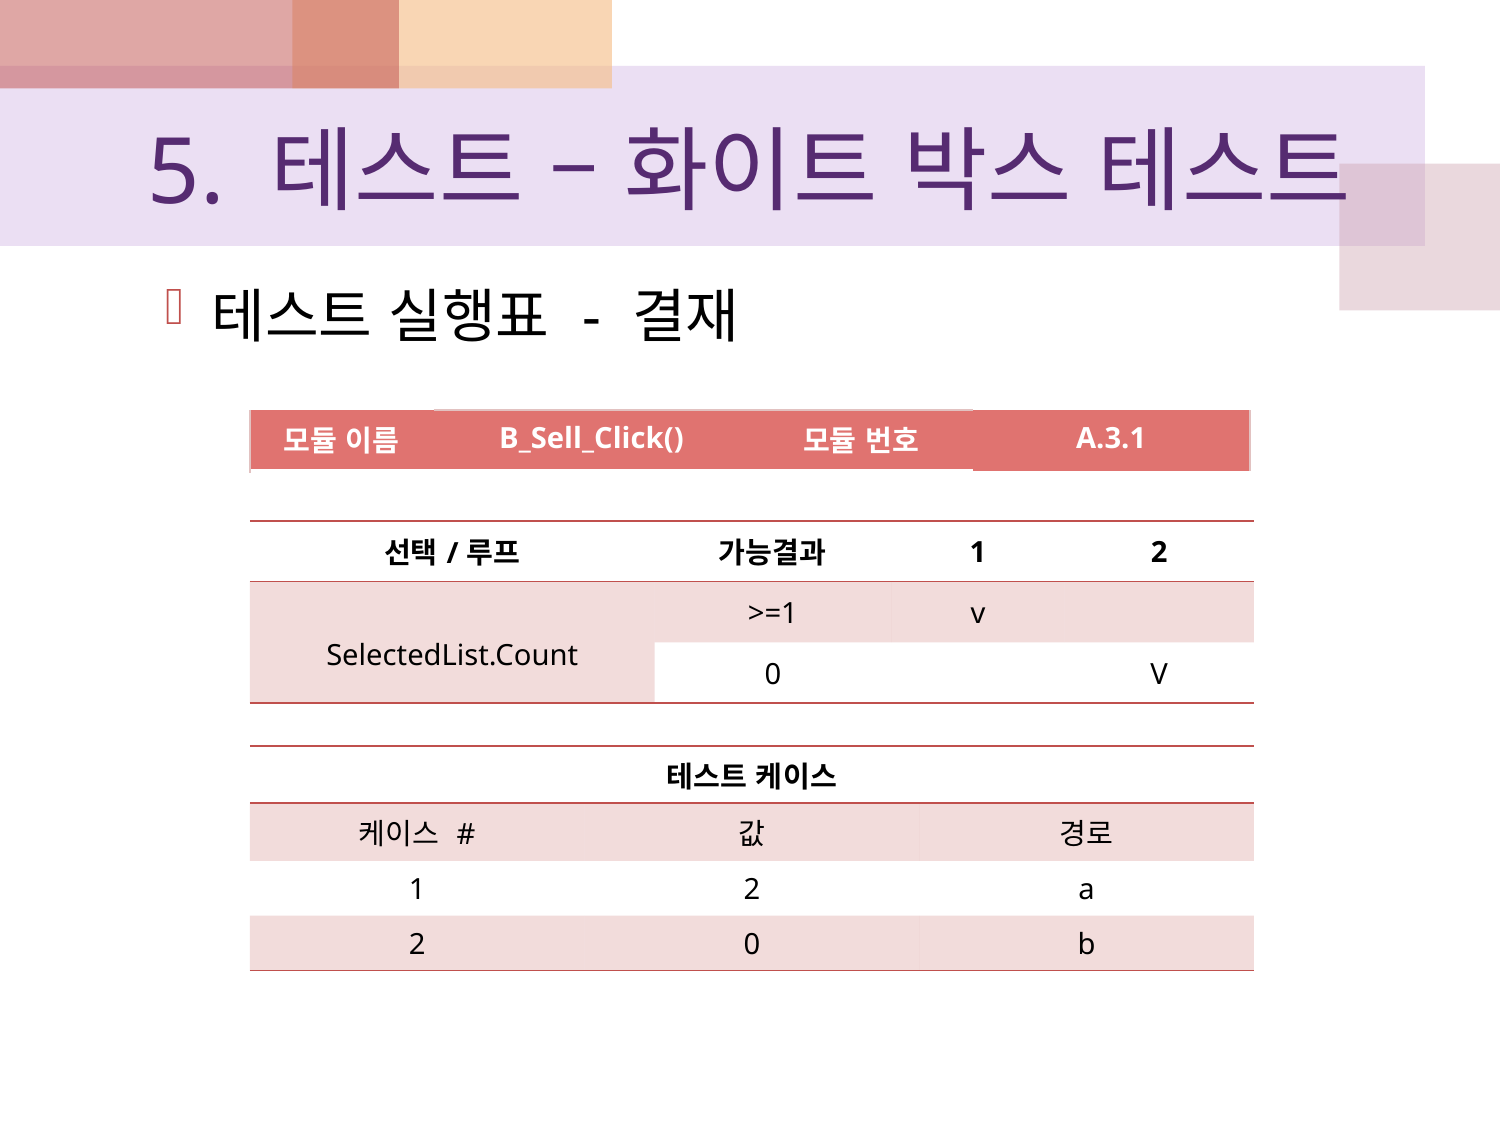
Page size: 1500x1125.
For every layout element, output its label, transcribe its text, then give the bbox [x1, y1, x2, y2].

title 5. 테스트 – 화이트 박스 테스트 [75, 88, 1425, 246]
list 테스트 실행표 - 결재 [75, 262, 1425, 1005]
